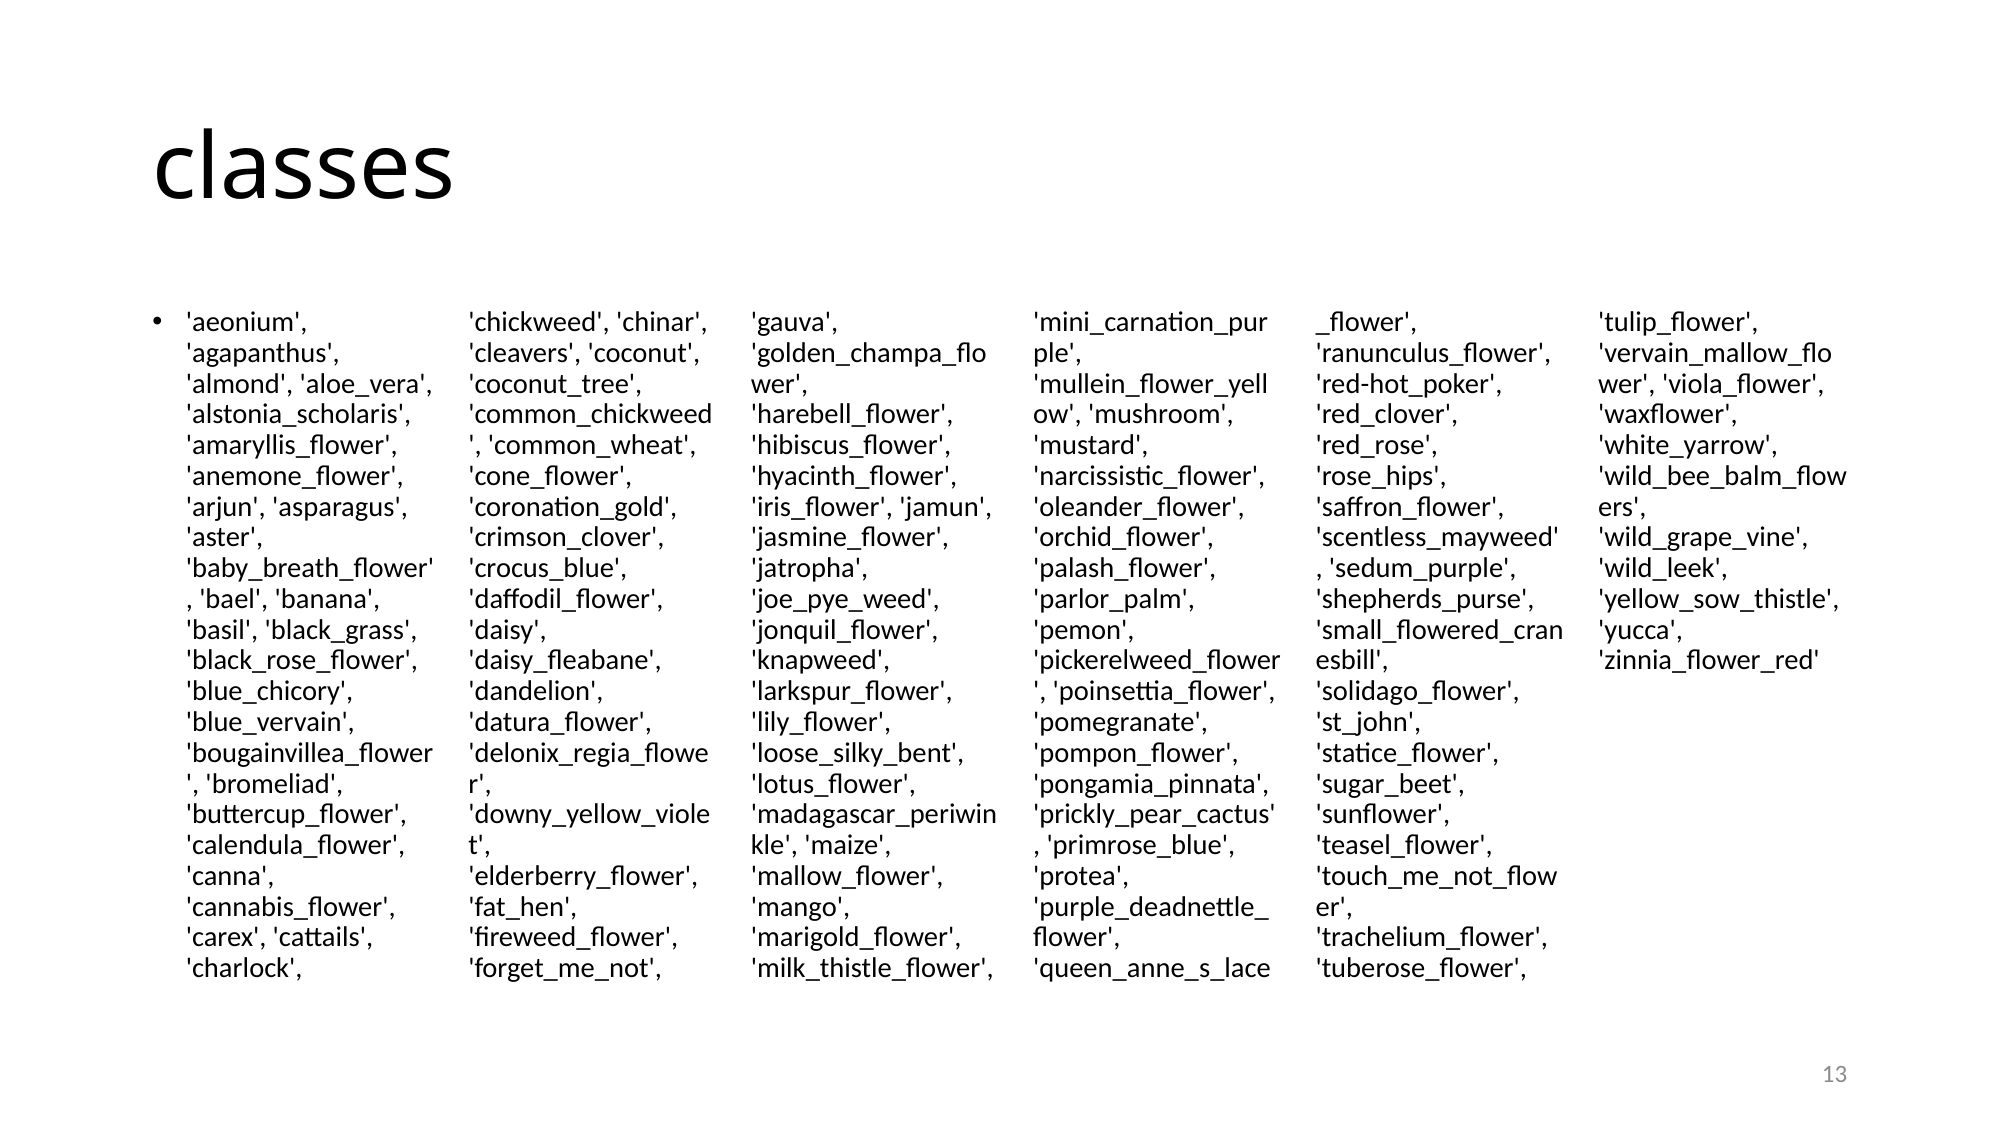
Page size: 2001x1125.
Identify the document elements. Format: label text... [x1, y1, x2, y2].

title classes [137, 59, 1863, 278]
list 'aeonium', 'agapanthus', 'almond', 'aloe_vera', 'alstonia_scholaris', 'amaryllis_flower', 'anemone_flower', 'arjun', 'asparagus', 'aster', 'baby_breath_flower', 'bael', 'banana', 'basil', 'black_grass', 'black_rose_flower', 'blue_chicory', 'blue_vervain', 'bougainvillea_flower', 'bromeliad', 'buttercup_flower', 'calendula_flower', 'canna', 'cannabis_flower', 'carex', 'cattails', 'charlock', 'chickweed', 'chinar', 'cleavers', 'coconut', 'coconut_tree', 'common_chickweed', 'common_wheat', 'cone_flower', 'coronation_gold', 'crimson_clover', 'crocus_blue', 'daffodil_flower', 'daisy', 'daisy_fleabane', 'dandelion', 'datura_flower', 'delonix_regia_flower', 'downy_yellow_violet', 'elderberry_flower', 'fat_hen', 'fireweed_flower', 'forget_me_not', 'gauva', 'golden_champa_flower', 'harebell_flower', 'hibiscus_flower', 'hyacinth_flower', 'iris_flower', 'jamun', 'jasmine_flower', 'jatropha', 'joe_pye_weed', 'jonquil_flower', 'knapweed', 'larkspur_flower', 'lily_flower', 'loose_silky_bent', 'lotus_flower', 'madagascar_periwinkle', 'maize', 'mallow_flower', 'mango', 'marigold_flower', 'milk_thistle_flower', 'mini_carnation_purple', 'mullein_flower_yellow', 'mushroom', 'mustard', 'narcissistic_flower', 'oleander_flower', 'orchid_flower', 'palash_flower', 'parlor_palm', 'pemon', 'pickerelweed_flower', 'poinsettia_flower', 'pomegranate', 'pompon_flower', 'pongamia_pinnata', 'prickly_pear_cactus', 'primrose_blue', 'protea', 'purple_deadnettle_flower', 'queen_anne_s_lace_flower', 'ranunculus_flower', 'red-hot_poker', 'red_clover', 'red_rose', 'rose_hips', 'saffron_flower', 'scentless_mayweed', 'sedum_purple', 'shepherds_purse', 'small_flowered_cranesbill', 'solidago_flower', 'st_john', 'statice_flower', 'sugar_beet', 'sunflower', 'teasel_flower', 'touch_me_not_flower', 'trachelium_flower', 'tuberose_flower', 'tulip_flower', 'vervain_mallow_flower', 'viola_flower', 'waxflower', 'white_yarrow', 'wild_bee_balm_flowers', 'wild_grape_vine', 'wild_leek', 'yellow_sow_thistle', 'yucca', 'zinnia_flower_red' [137, 299, 1863, 1014]
slide_number 13 [1412, 1042, 1863, 1103]
